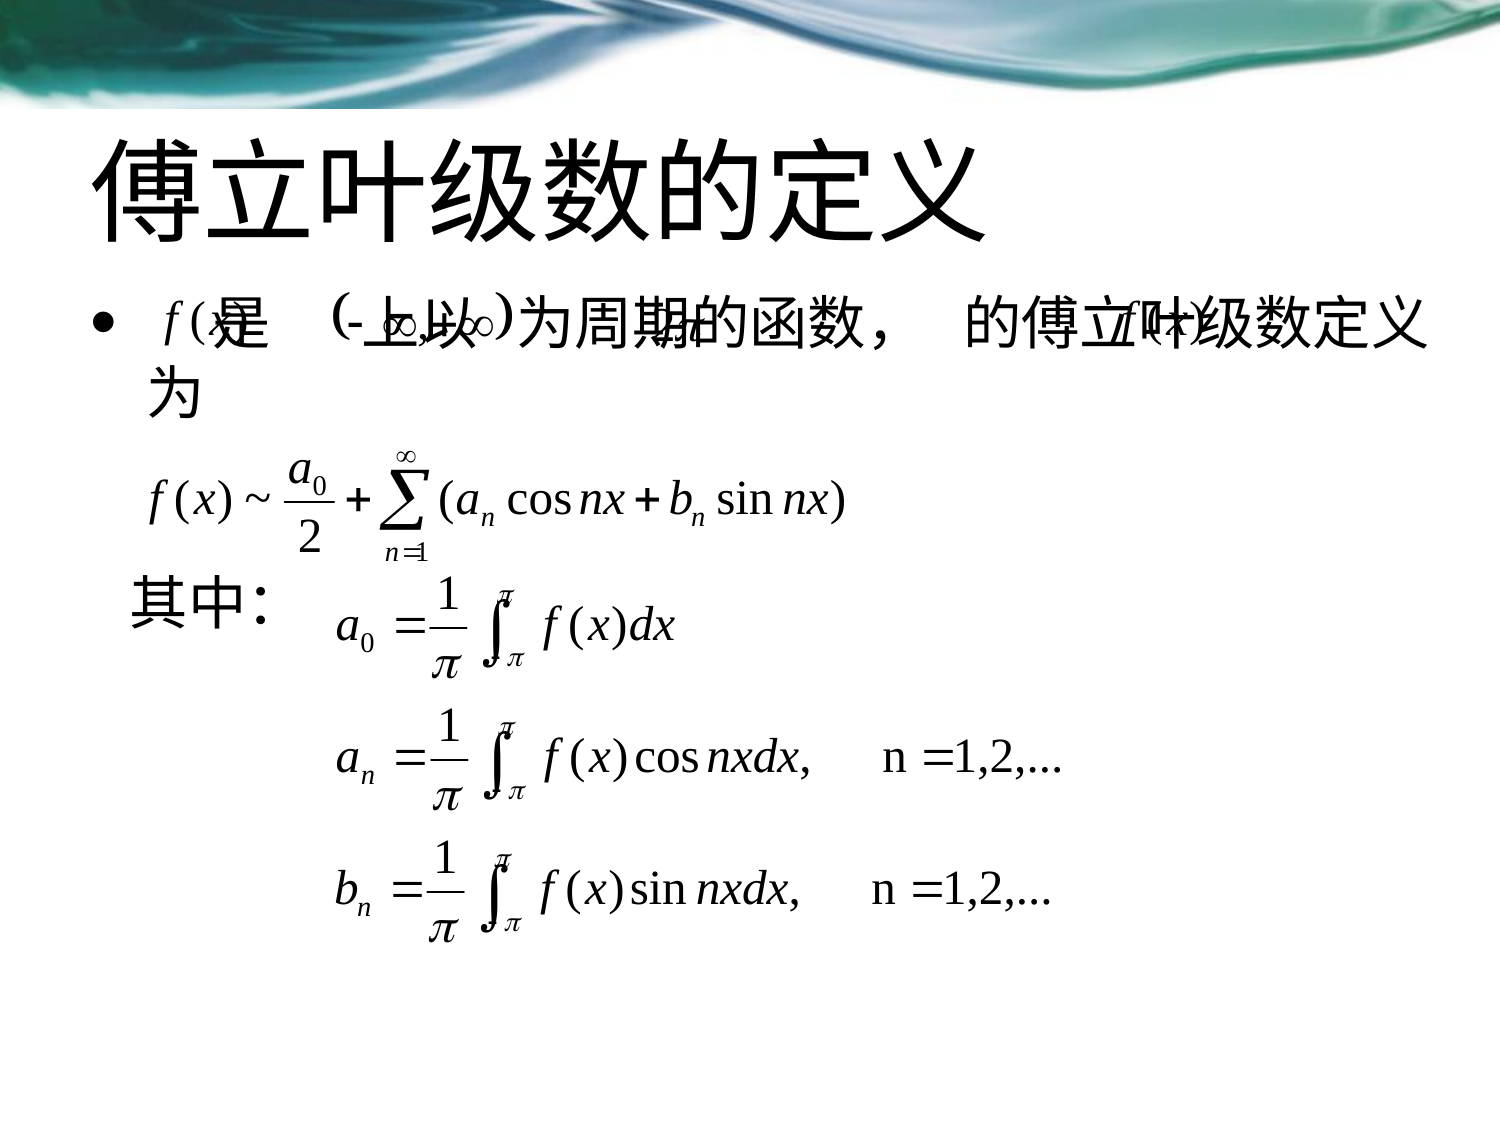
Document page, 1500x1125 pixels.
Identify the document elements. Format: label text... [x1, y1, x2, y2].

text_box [1104, 290, 1215, 357]
title 傅立叶级数的定义 [75, 113, 1425, 264]
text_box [328, 559, 1070, 953]
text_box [147, 290, 259, 357]
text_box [643, 296, 718, 355]
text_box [131, 432, 857, 572]
list 是 上以 为周期的函数， 的傅立叶级数定义为 其中： [75, 278, 1459, 1083]
picture [0, 0, 1500, 109]
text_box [325, 290, 514, 361]
